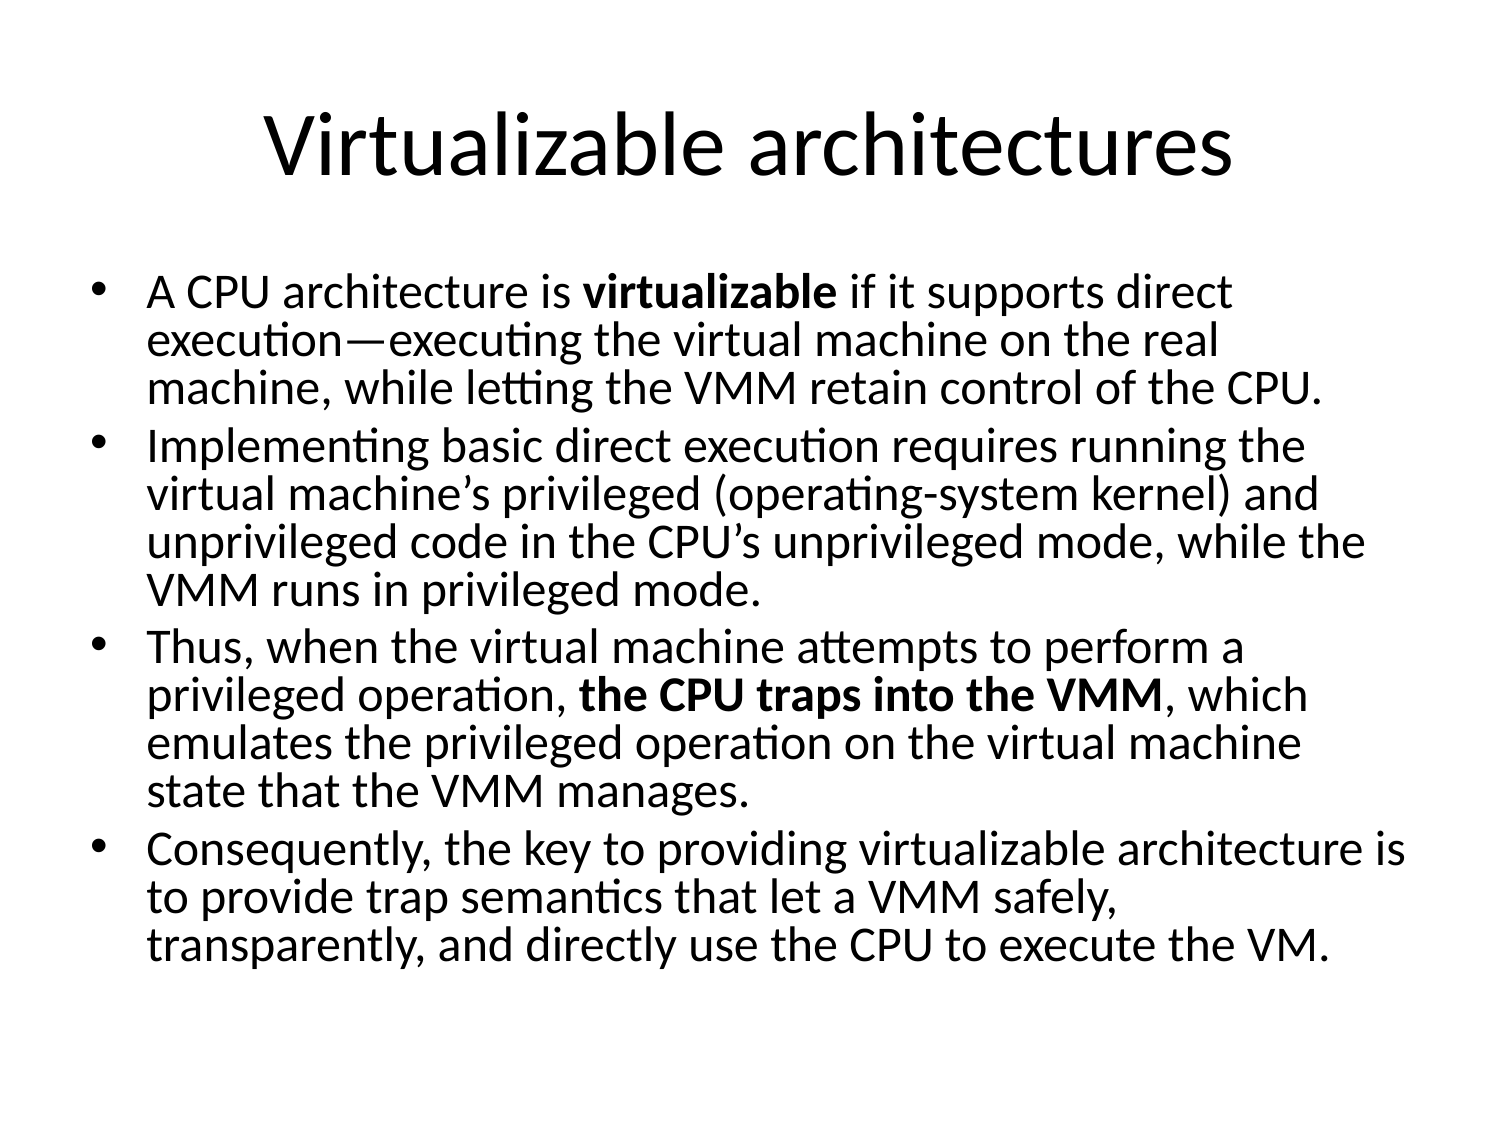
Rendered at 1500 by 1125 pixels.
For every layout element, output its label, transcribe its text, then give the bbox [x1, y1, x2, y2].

list A CPU architecture is virtualizable if it supports direct execution—executing the virtual machine on the real machine, while letting the VMM retain control of the CPU. Implementing basic direct execution requires running the virtual machine’s privileged (operating-system kernel) and unprivileged code in the CPU’s unprivileged mode, while the VMM runs in privileged mode. Thus, when the virtual machine attempts to perform a privileged operation, the CPU traps into the VMM, which emulates the privileged operation on the virtual machine state that the VMM manages. Consequently, the key to providing virtualizable architecture is to provide trap semantics that let a VMM safely, transparently, and directly use the CPU to execute the VM. [75, 262, 1425, 1005]
title Virtualizable architectures [75, 45, 1425, 233]
